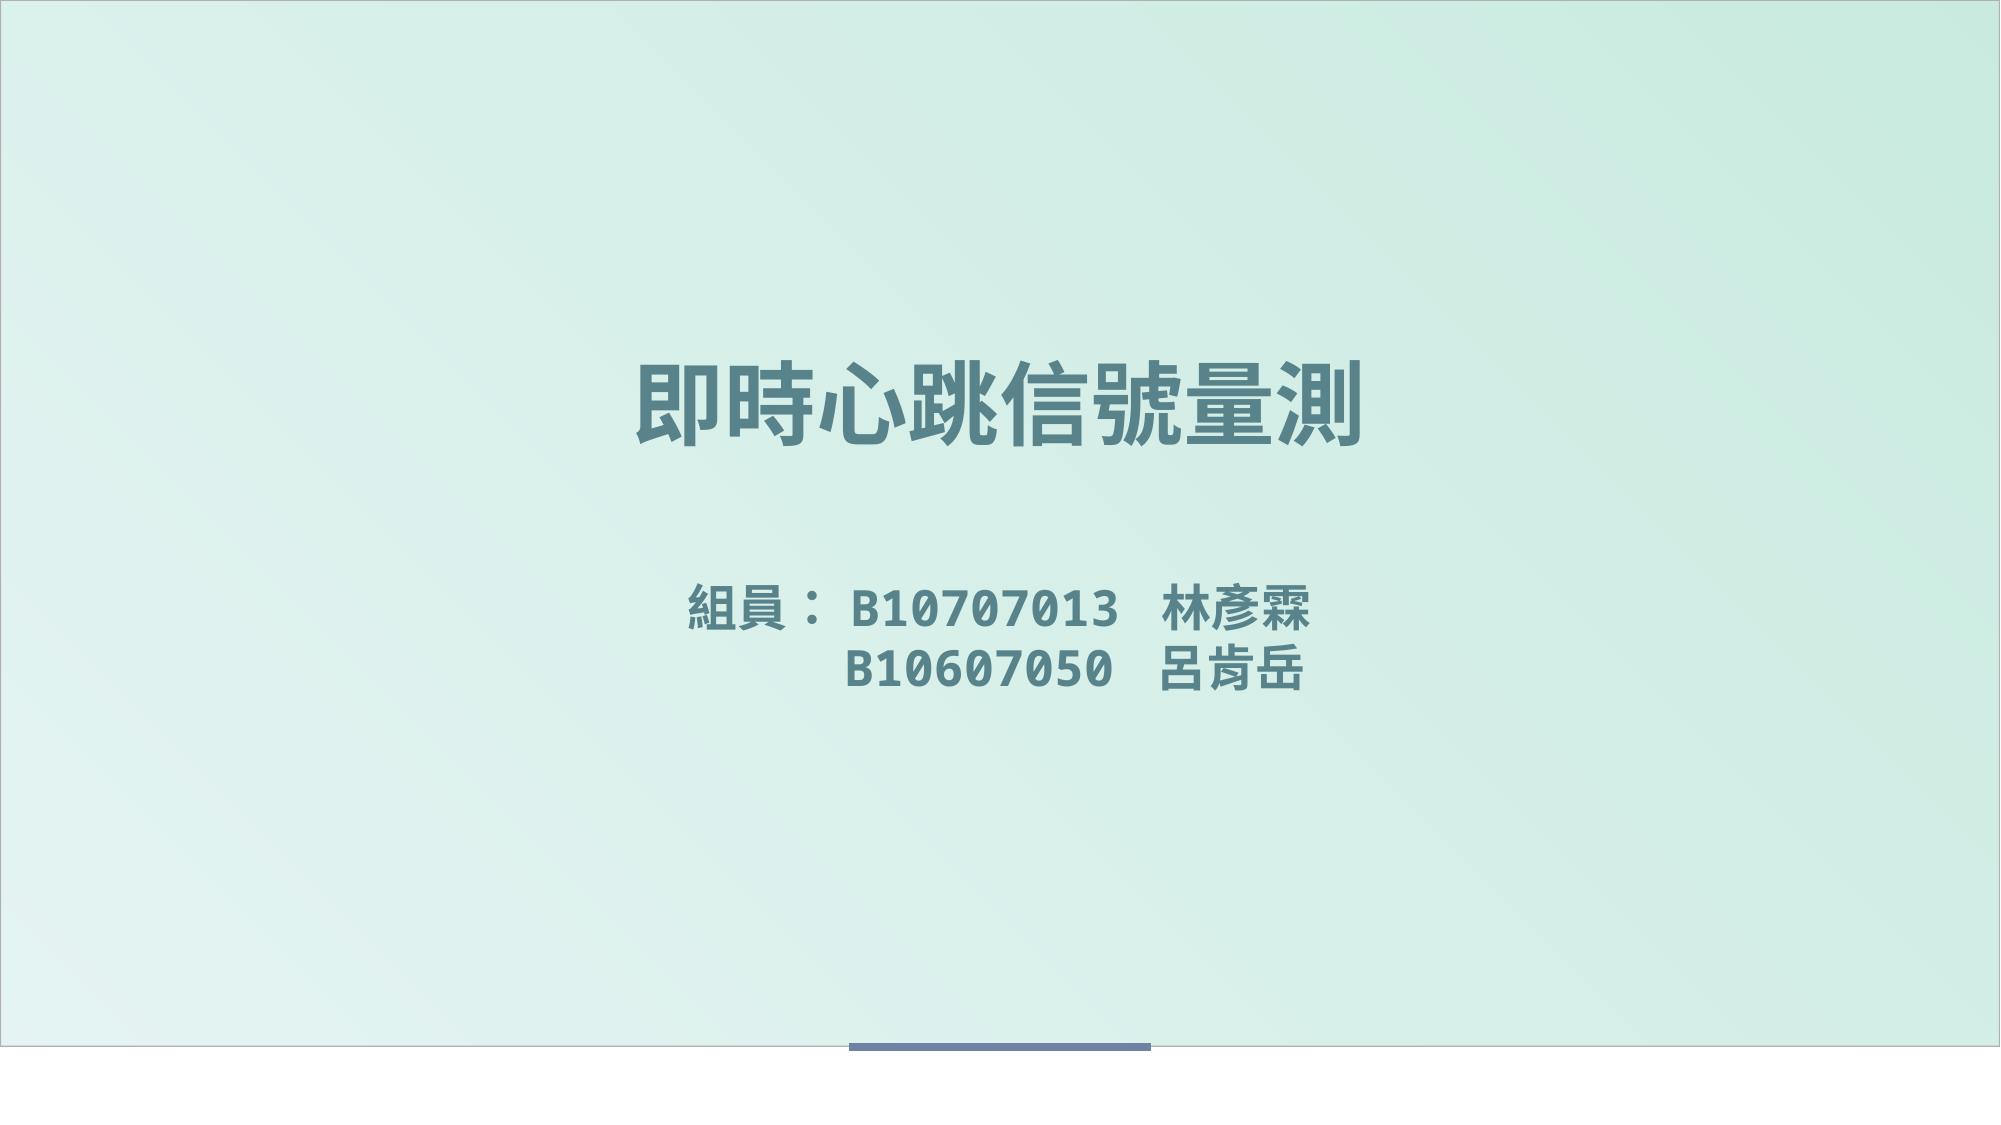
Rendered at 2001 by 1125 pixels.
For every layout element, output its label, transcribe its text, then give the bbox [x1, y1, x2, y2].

text_box [0, 0, 2000, 1048]
text_box 即時心跳信號量測 組員：B10707013 林彥霖 B10607050 呂肯岳 [590, 339, 1410, 704]
